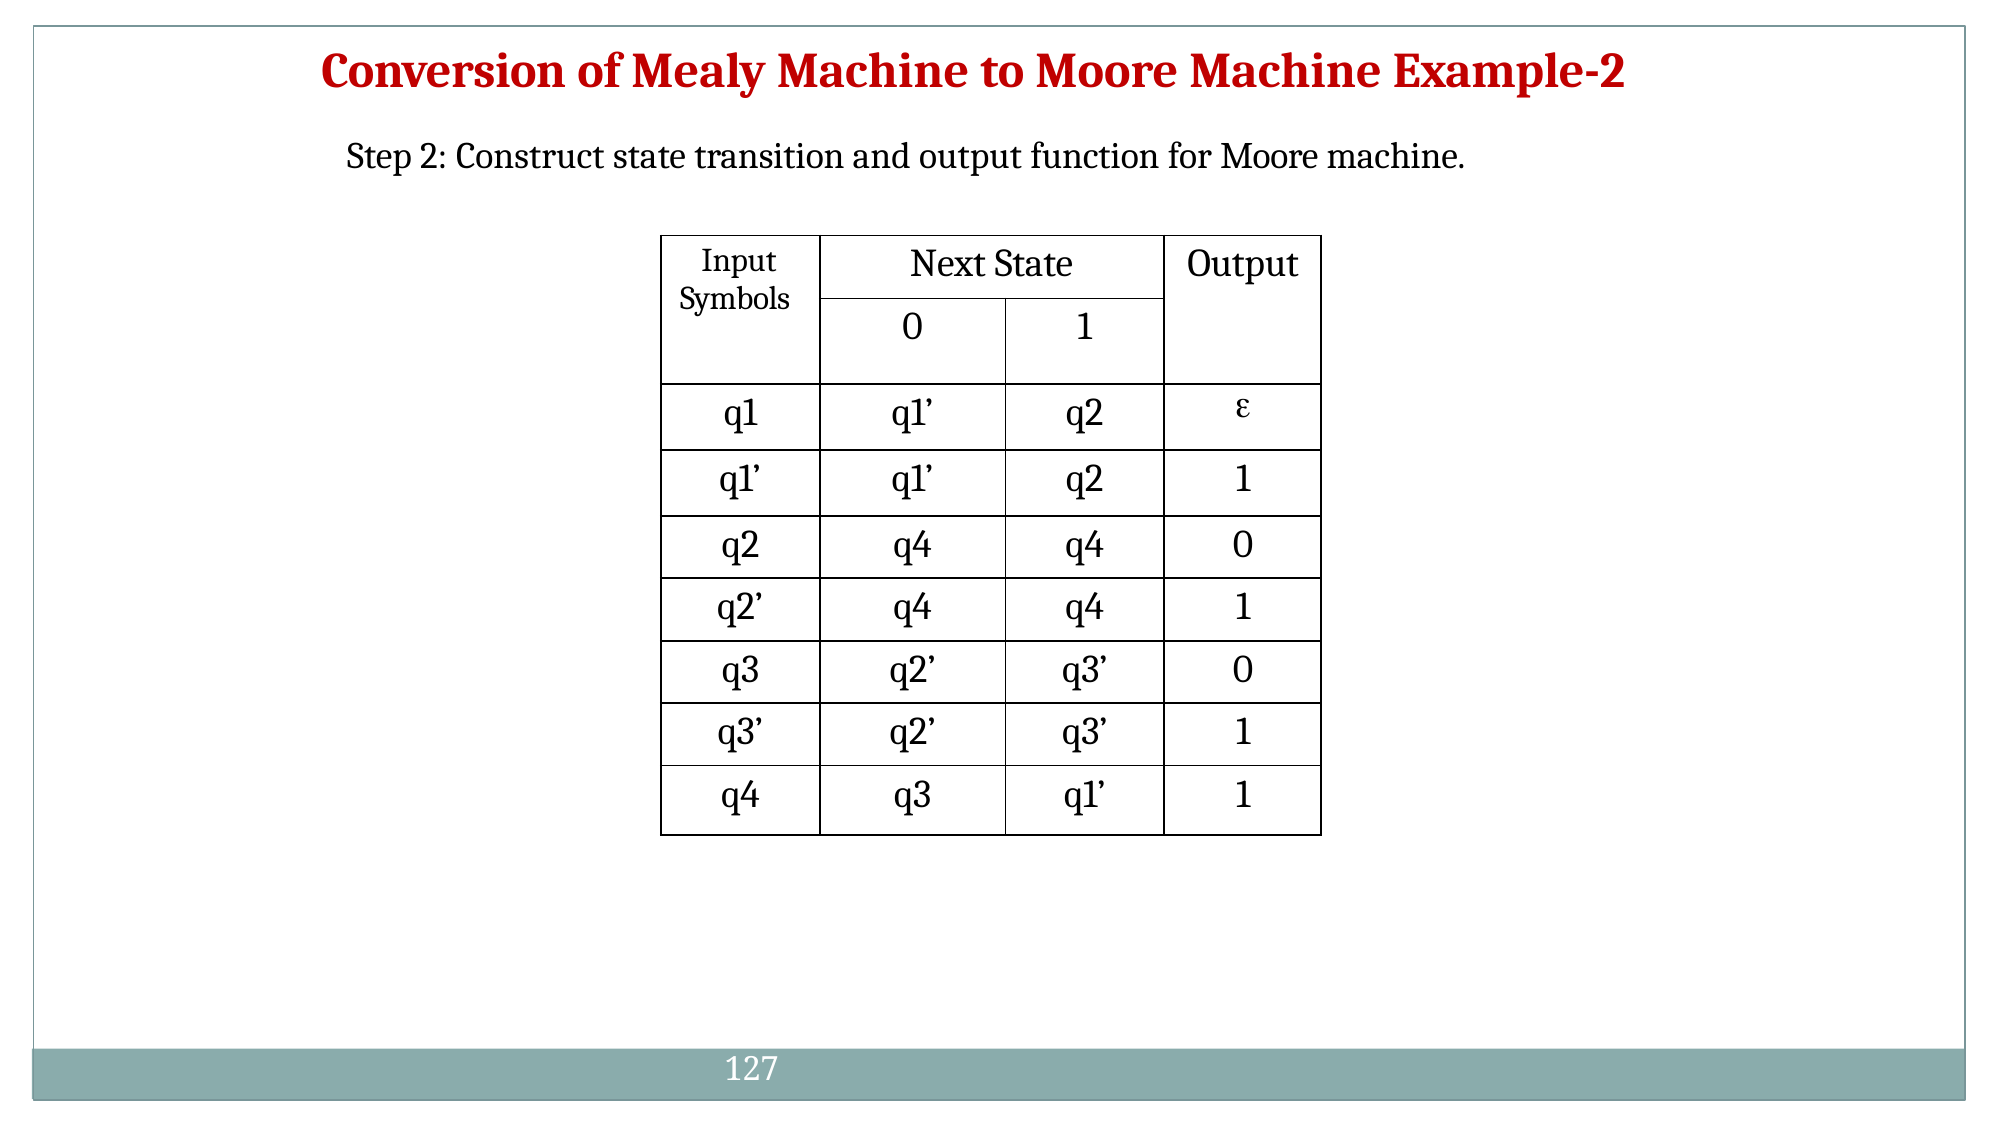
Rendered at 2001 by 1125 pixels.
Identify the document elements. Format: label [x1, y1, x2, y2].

title [319, 35, 1663, 226]
table_cell [1006, 299, 1163, 383]
table_cell [662, 766, 819, 834]
table_header [662, 236, 819, 383]
table_cell [821, 385, 1005, 449]
table_cell [1165, 451, 1320, 515]
table_cell [1006, 451, 1163, 515]
table_cell [1165, 517, 1320, 577]
slide_number [212, 893, 1195, 1125]
table_cell [1006, 704, 1163, 765]
table_cell [1006, 579, 1163, 640]
table_cell [662, 517, 819, 577]
table_cell [662, 385, 819, 449]
table_cell [662, 579, 819, 640]
table_cell [821, 579, 1005, 640]
table_cell [1006, 517, 1163, 577]
table_cell [1165, 766, 1320, 834]
text_box [344, 128, 1512, 176]
table_cell [662, 704, 819, 765]
table_cell [1006, 385, 1163, 449]
table_cell [1006, 642, 1163, 702]
table_cell [662, 451, 819, 515]
table_cell [1165, 579, 1320, 640]
table_header [1165, 236, 1320, 383]
table_cell [1006, 766, 1163, 834]
table_cell [1165, 385, 1320, 449]
table_cell [662, 642, 819, 702]
table_cell [1165, 642, 1320, 702]
table_cell [821, 299, 1005, 383]
table_cell [821, 517, 1005, 577]
table_cell [821, 704, 1005, 765]
table_cell [821, 451, 1005, 515]
table_header [821, 236, 1163, 298]
table_cell [821, 766, 1005, 834]
table_cell [1165, 704, 1320, 765]
table_cell [821, 642, 1005, 702]
